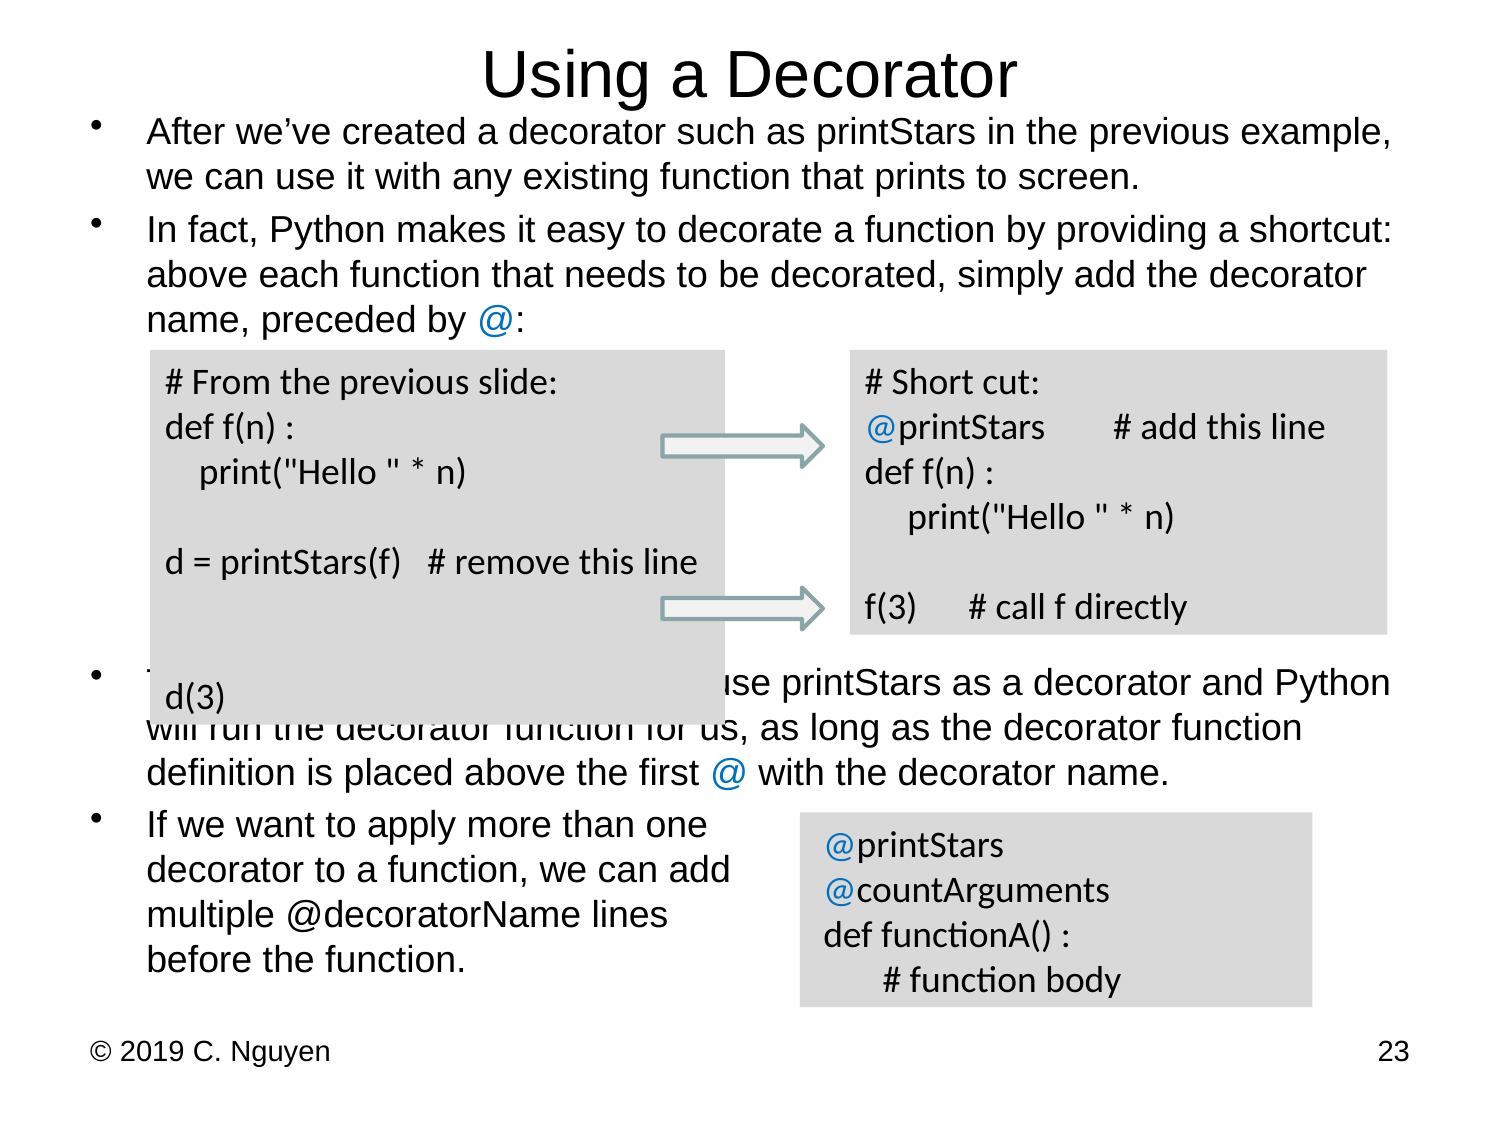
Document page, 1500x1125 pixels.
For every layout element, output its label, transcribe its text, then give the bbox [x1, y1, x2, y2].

slide_number © 2019 C. Nguyen [74, 1024, 426, 1103]
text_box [149, 349, 1388, 639]
list After we’ve created a decorator such as printStars in the previous example, we can use it with any existing function that prints to screen. In fact, Python makes it easy to decorate a function by providing a shortcut: above each function that needs to be decorated, simply add the decorator name, preceded by @: The @ symbol means we want to use printStars as a decorator and Python will run the decorator function for us, as long as the decorator function definition is placed above the first @ with the decorator name. If we want to apply more than one decorator to a function, we can add multiple @decoratorName lines before the function. [74, 99, 1426, 1026]
title Using a Decorator [74, 12, 1426, 99]
slide_number 23 [1074, 1024, 1426, 1103]
text_box @printStars @countArguments def functionA() : # function body [799, 812, 1313, 1008]
